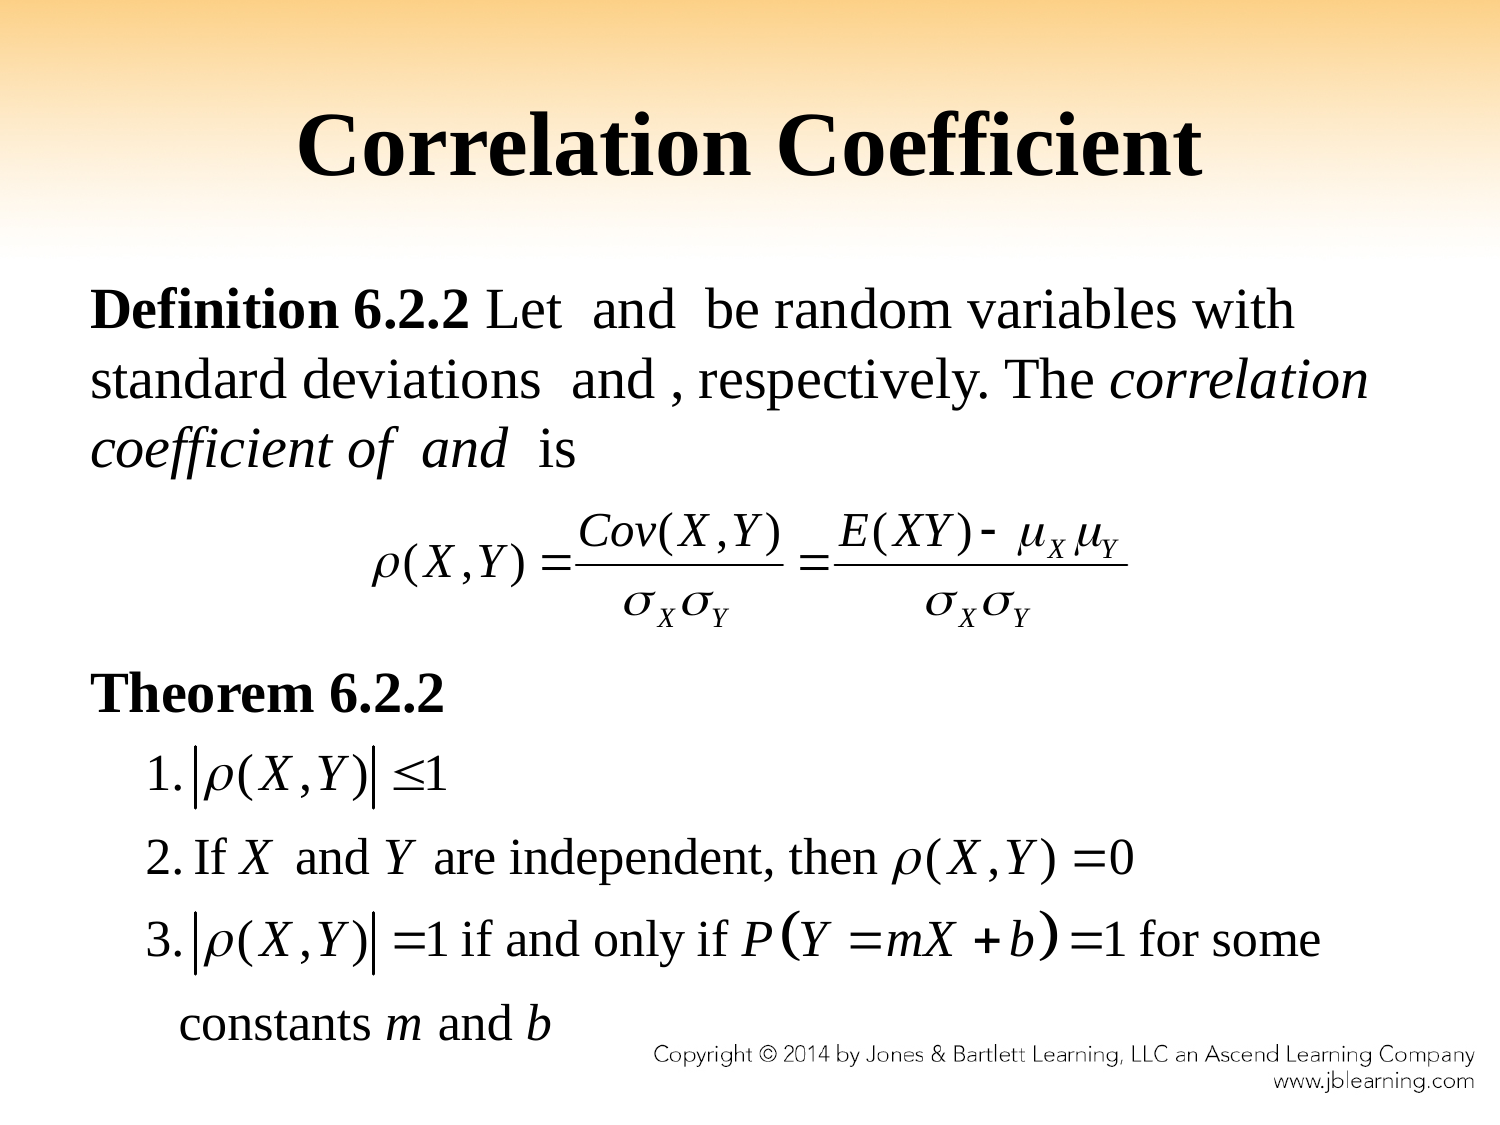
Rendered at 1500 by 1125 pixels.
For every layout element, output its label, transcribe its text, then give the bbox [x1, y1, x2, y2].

picture [0, 0, 1500, 1125]
title Correlation Coefficient [75, 45, 1425, 233]
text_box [137, 737, 1345, 1051]
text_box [362, 499, 1138, 639]
